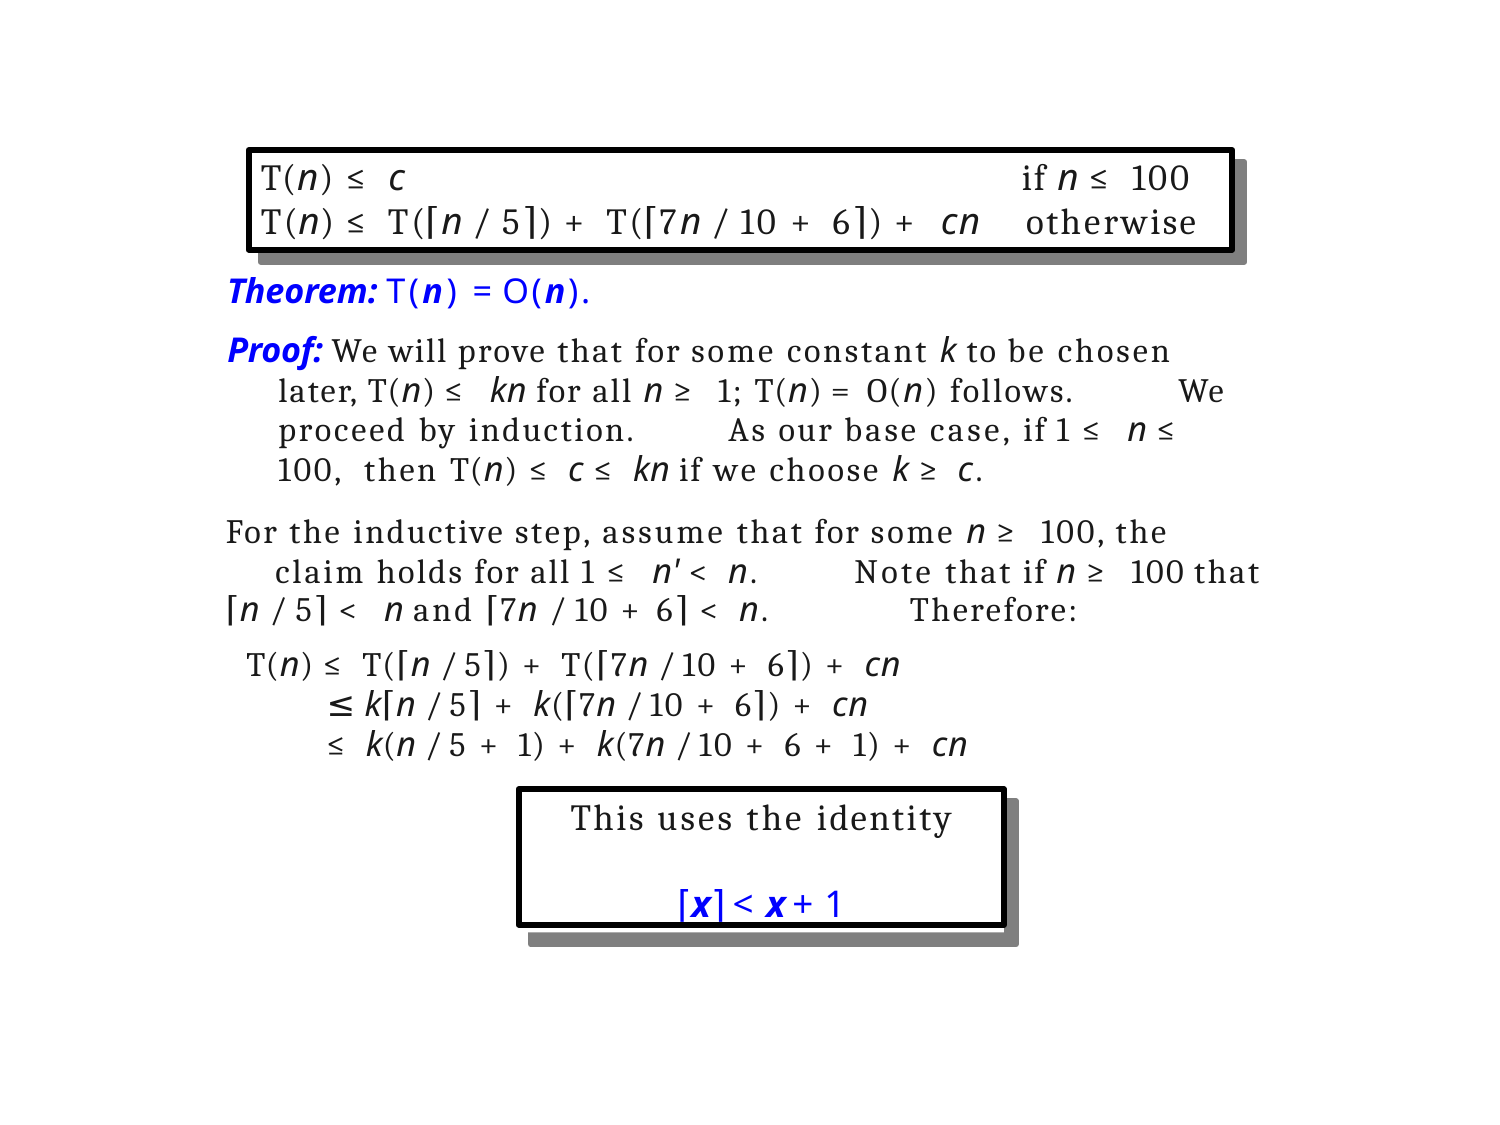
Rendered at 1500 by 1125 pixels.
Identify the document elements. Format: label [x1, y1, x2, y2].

text_box [225, 150, 1275, 764]
title [260, 152, 1212, 343]
text_box [518, 789, 1016, 945]
